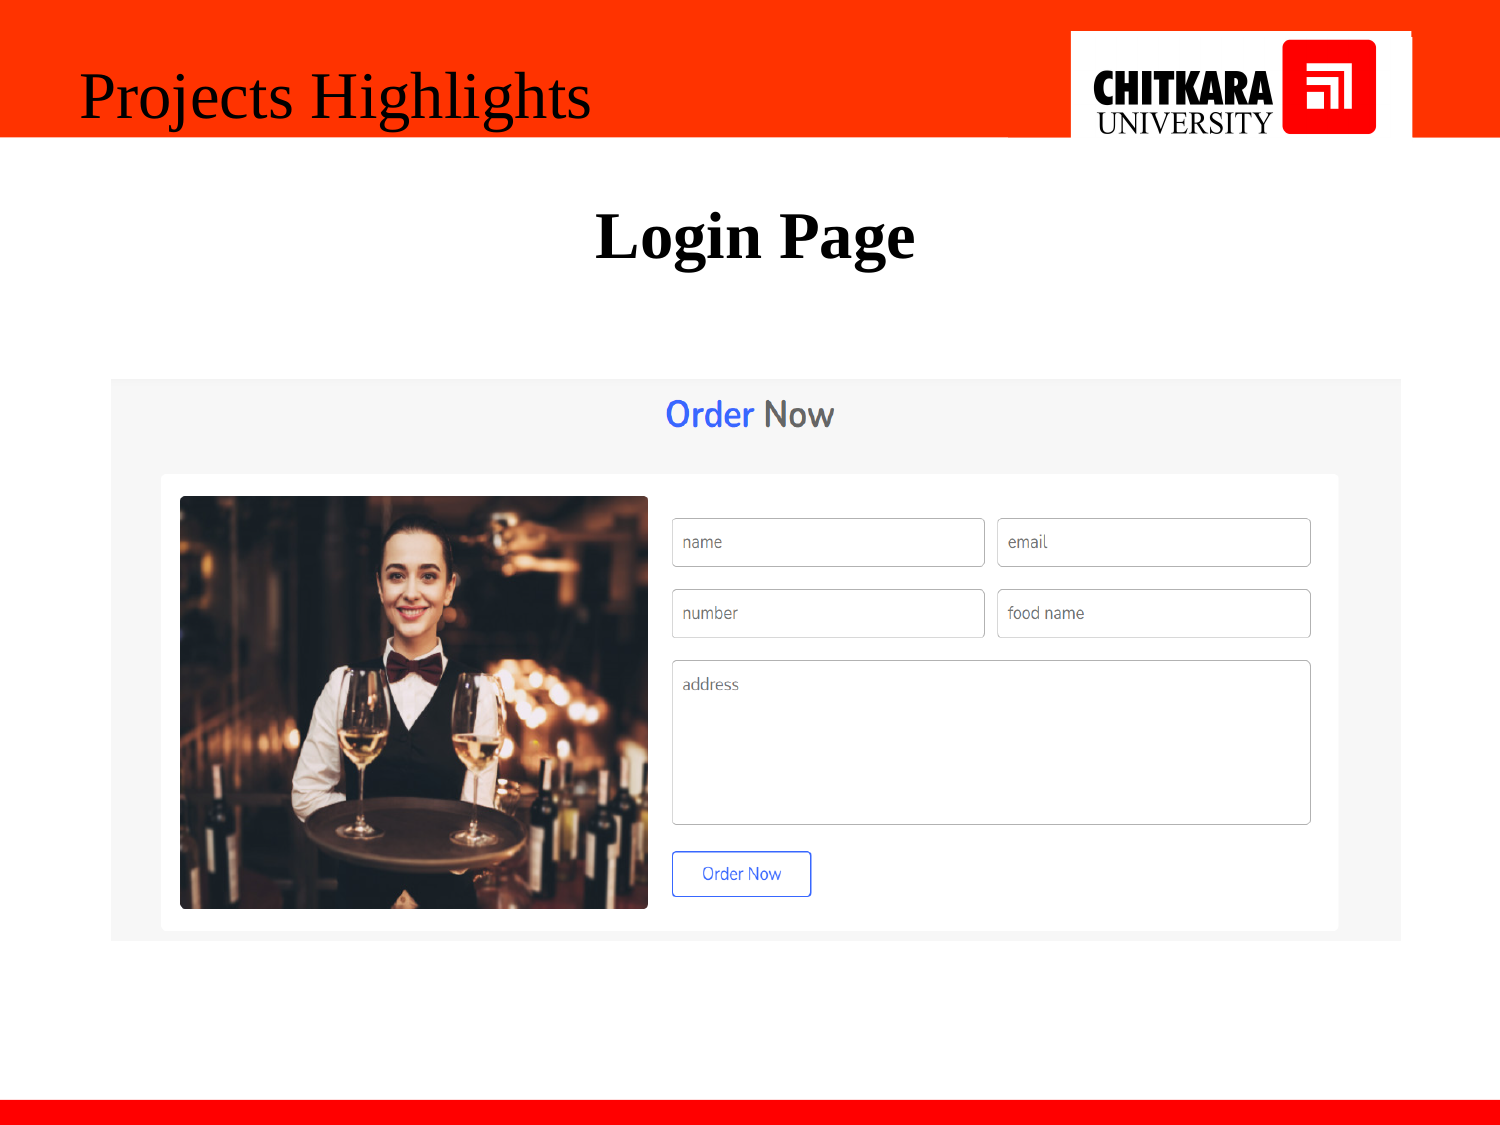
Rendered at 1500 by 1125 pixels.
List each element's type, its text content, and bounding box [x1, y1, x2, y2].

picture [1074, 37, 1391, 138]
title Projects Highlights [0, 0, 916, 185]
subtitle Login Page [87, 184, 1426, 1031]
picture [111, 379, 1401, 941]
